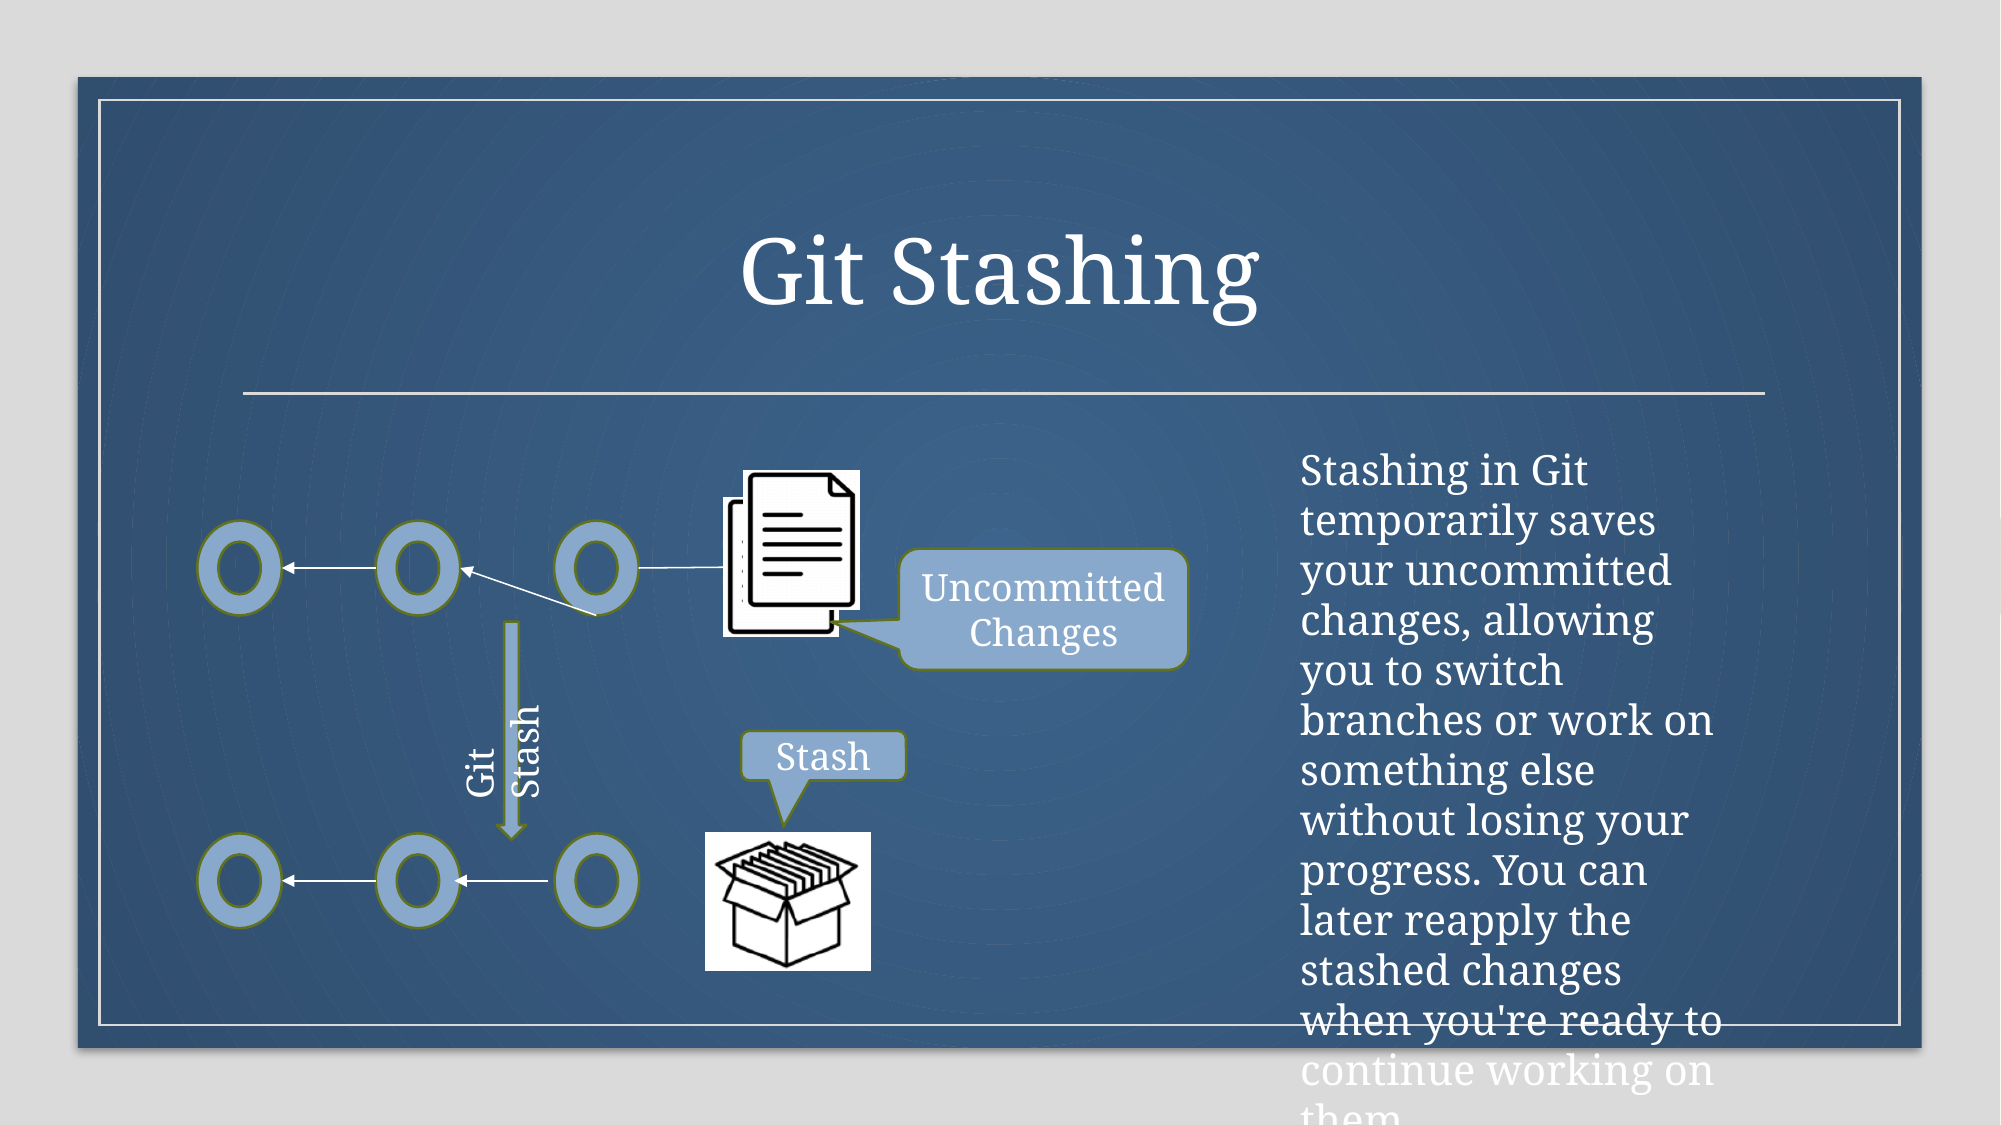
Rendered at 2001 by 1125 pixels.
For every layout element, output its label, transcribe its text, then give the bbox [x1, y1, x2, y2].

text_box [77, 76, 1923, 1049]
text_box [99, 99, 1900, 1026]
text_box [196, 470, 1189, 972]
title Git Stashing [197, 161, 1803, 375]
text_box [0, 0, 2000, 1125]
text_box Stashing in Git temporarily saves your uncommitted changes, allowing you to switch branches or work on something else without losing your progress. You can later reapply the stashed changes when you're ready to continue working on them. [1285, 436, 1744, 1125]
